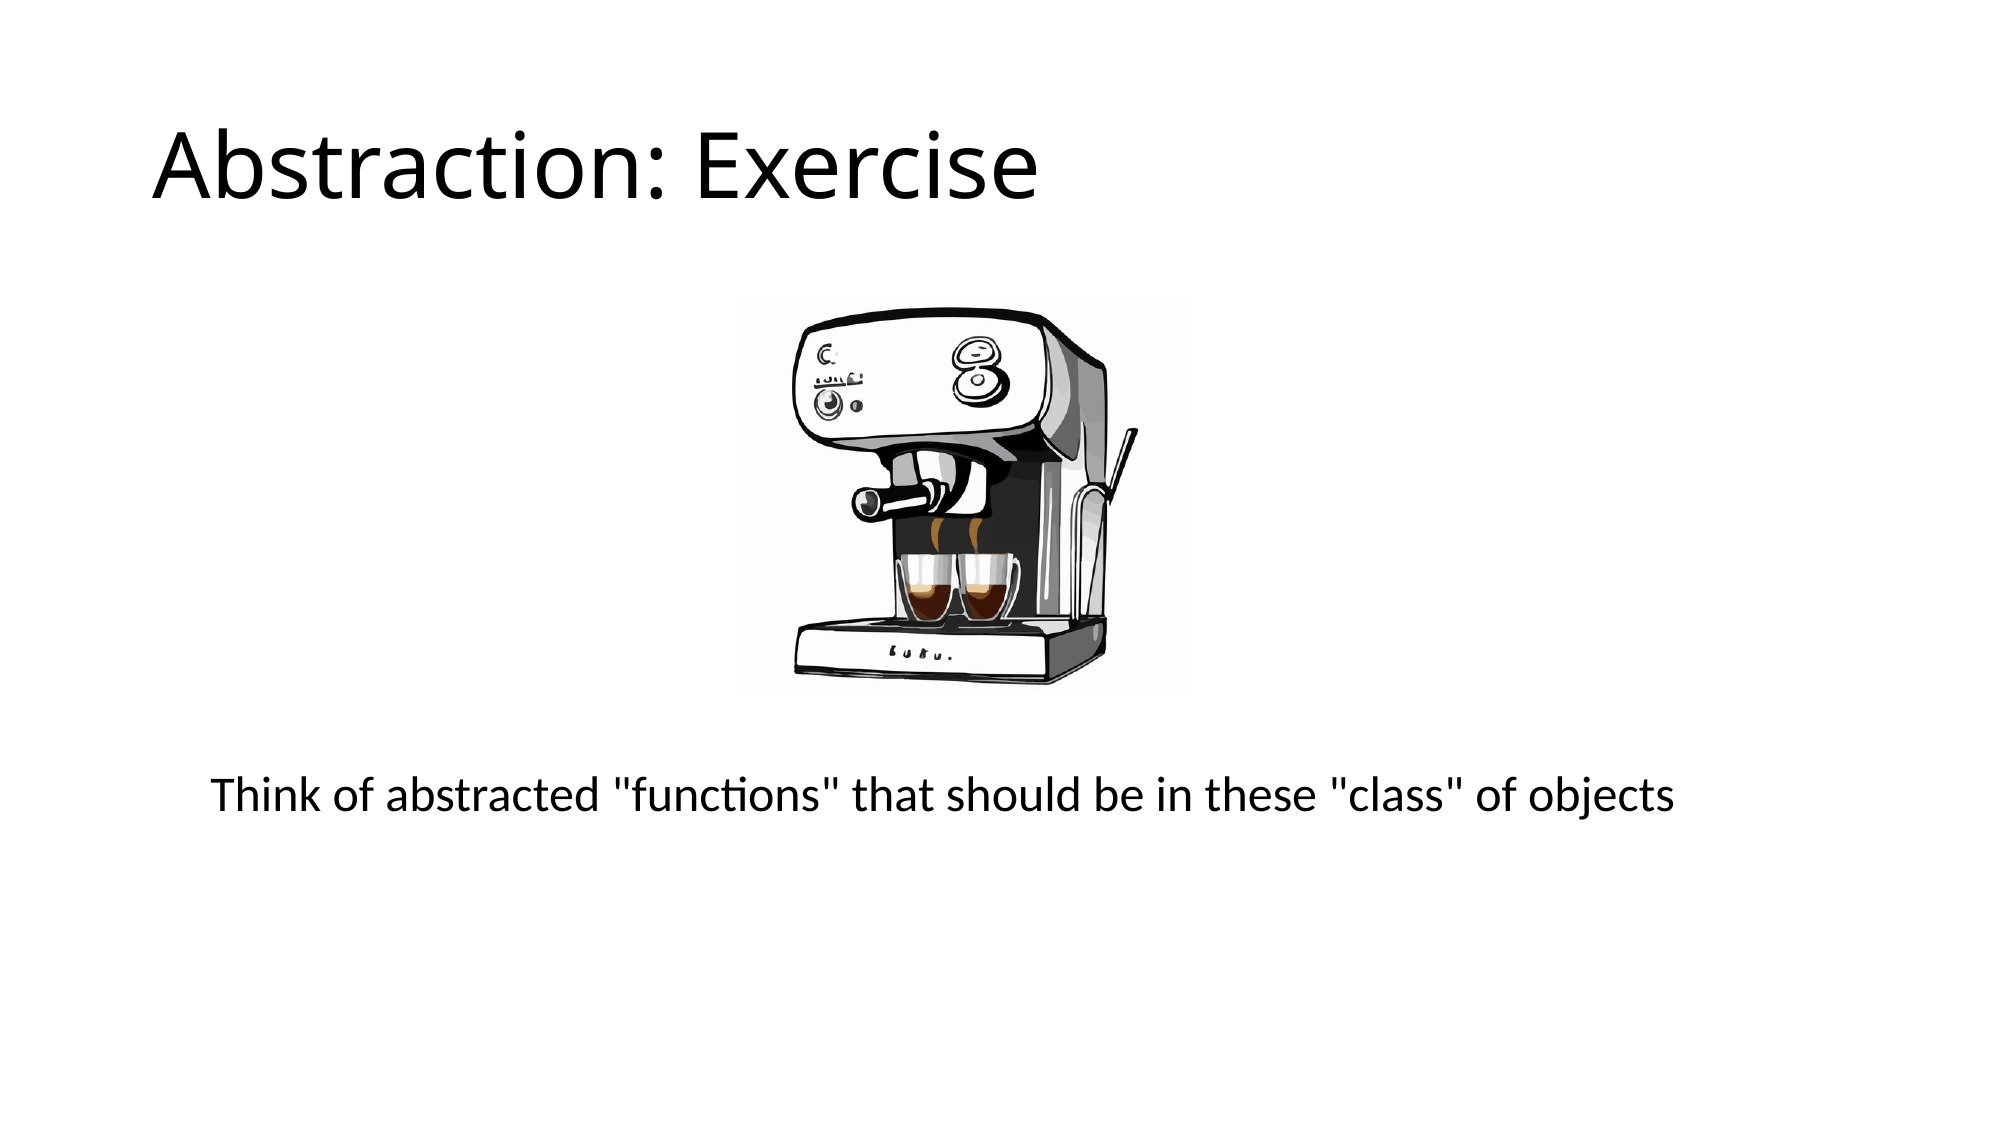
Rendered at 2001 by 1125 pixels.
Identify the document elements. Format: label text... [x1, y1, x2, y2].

text_box Think of abstracted "functions" that should be in these "class" of objects [195, 754, 1731, 830]
title Abstraction: Exercise [137, 59, 1863, 278]
picture [738, 296, 1189, 690]
